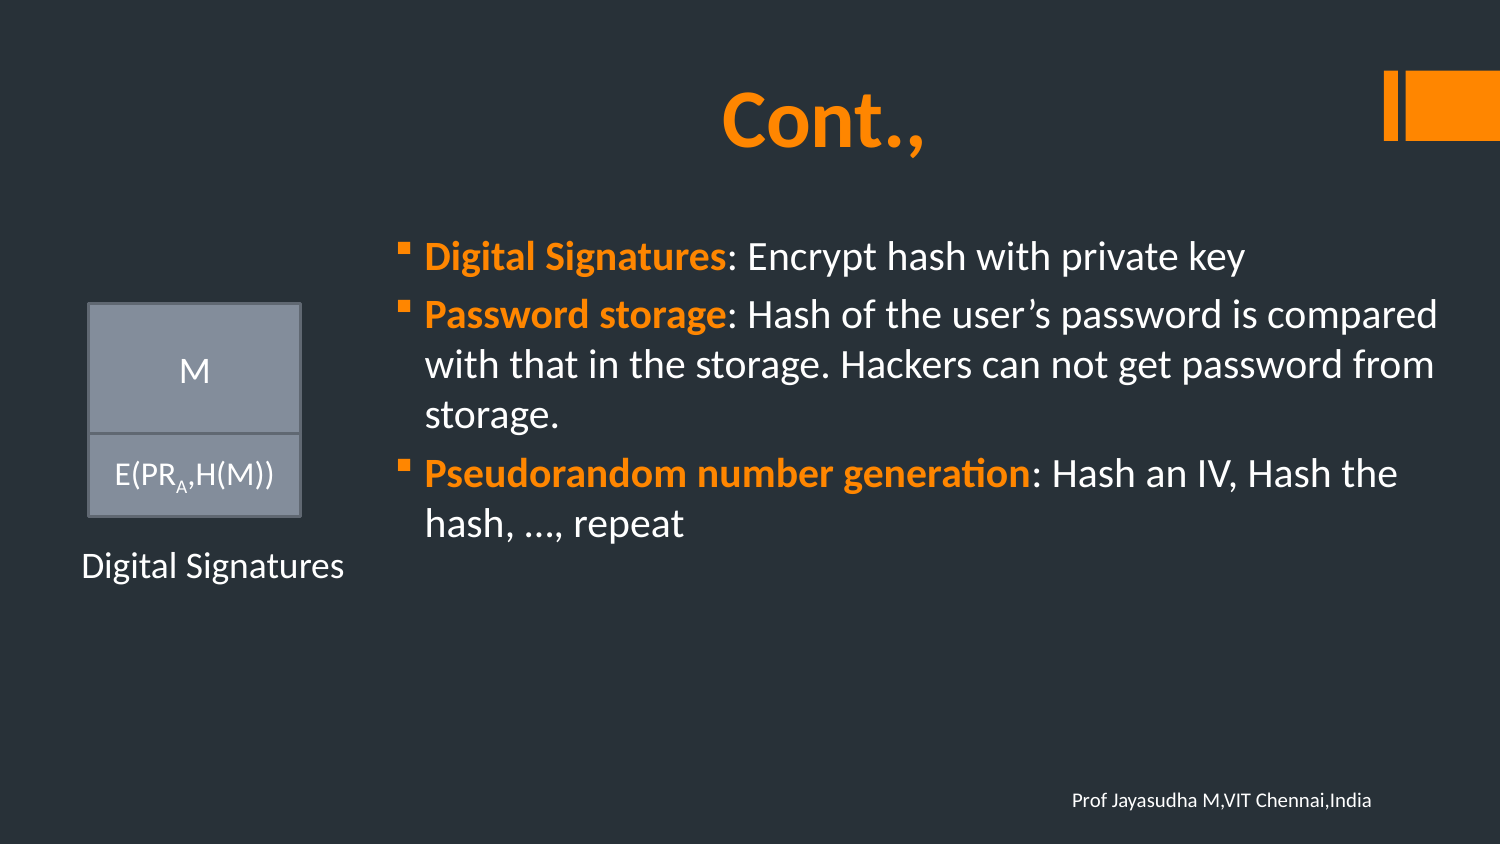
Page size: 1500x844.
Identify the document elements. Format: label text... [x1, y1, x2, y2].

text_box M [87, 302, 302, 432]
text_box Prof Jayasudha M,VIT Chennai,India [1057, 786, 1426, 824]
text_box E(PRA,H(M)) [87, 432, 302, 518]
text_box Digital Signatures [66, 533, 361, 593]
title Cont., [200, 0, 1450, 272]
list Digital Signatures: Encrypt hash with private key Password storage: Hash of the user’s password is compared with that in the storage. Hackers can not get password from storage. Pseudorandom number generation: Hash an IV, Hash the hash, …, repeat [372, 221, 1500, 657]
